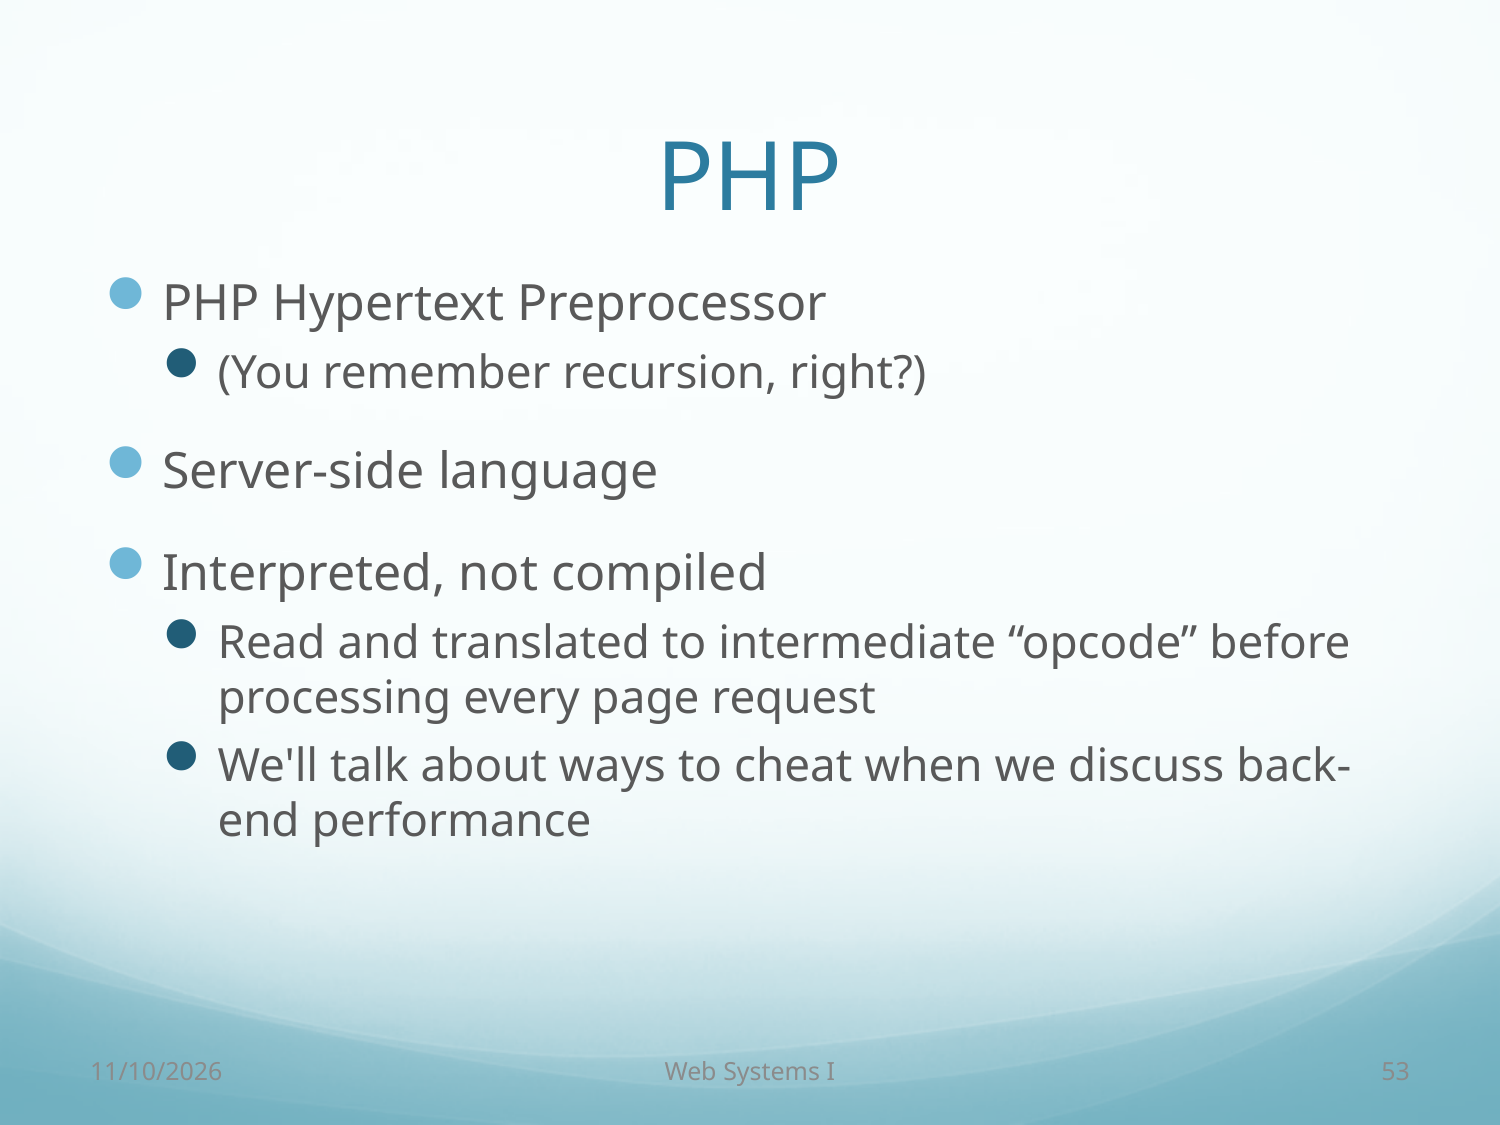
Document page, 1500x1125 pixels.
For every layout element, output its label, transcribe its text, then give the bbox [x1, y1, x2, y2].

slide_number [75, 1042, 425, 1103]
title PHP [89, 17, 1410, 238]
slide_number 53 [1074, 1042, 1425, 1103]
list PHP Hypertext Preprocessor (You remember recursion, right?) Server-side language Interpreted, not compiled Read and translated to intermediate “opcode” before processing every page request We'll talk about ways to cheat when we discuss back-end performance [89, 262, 1410, 976]
footer Web Systems I [512, 1042, 988, 1103]
